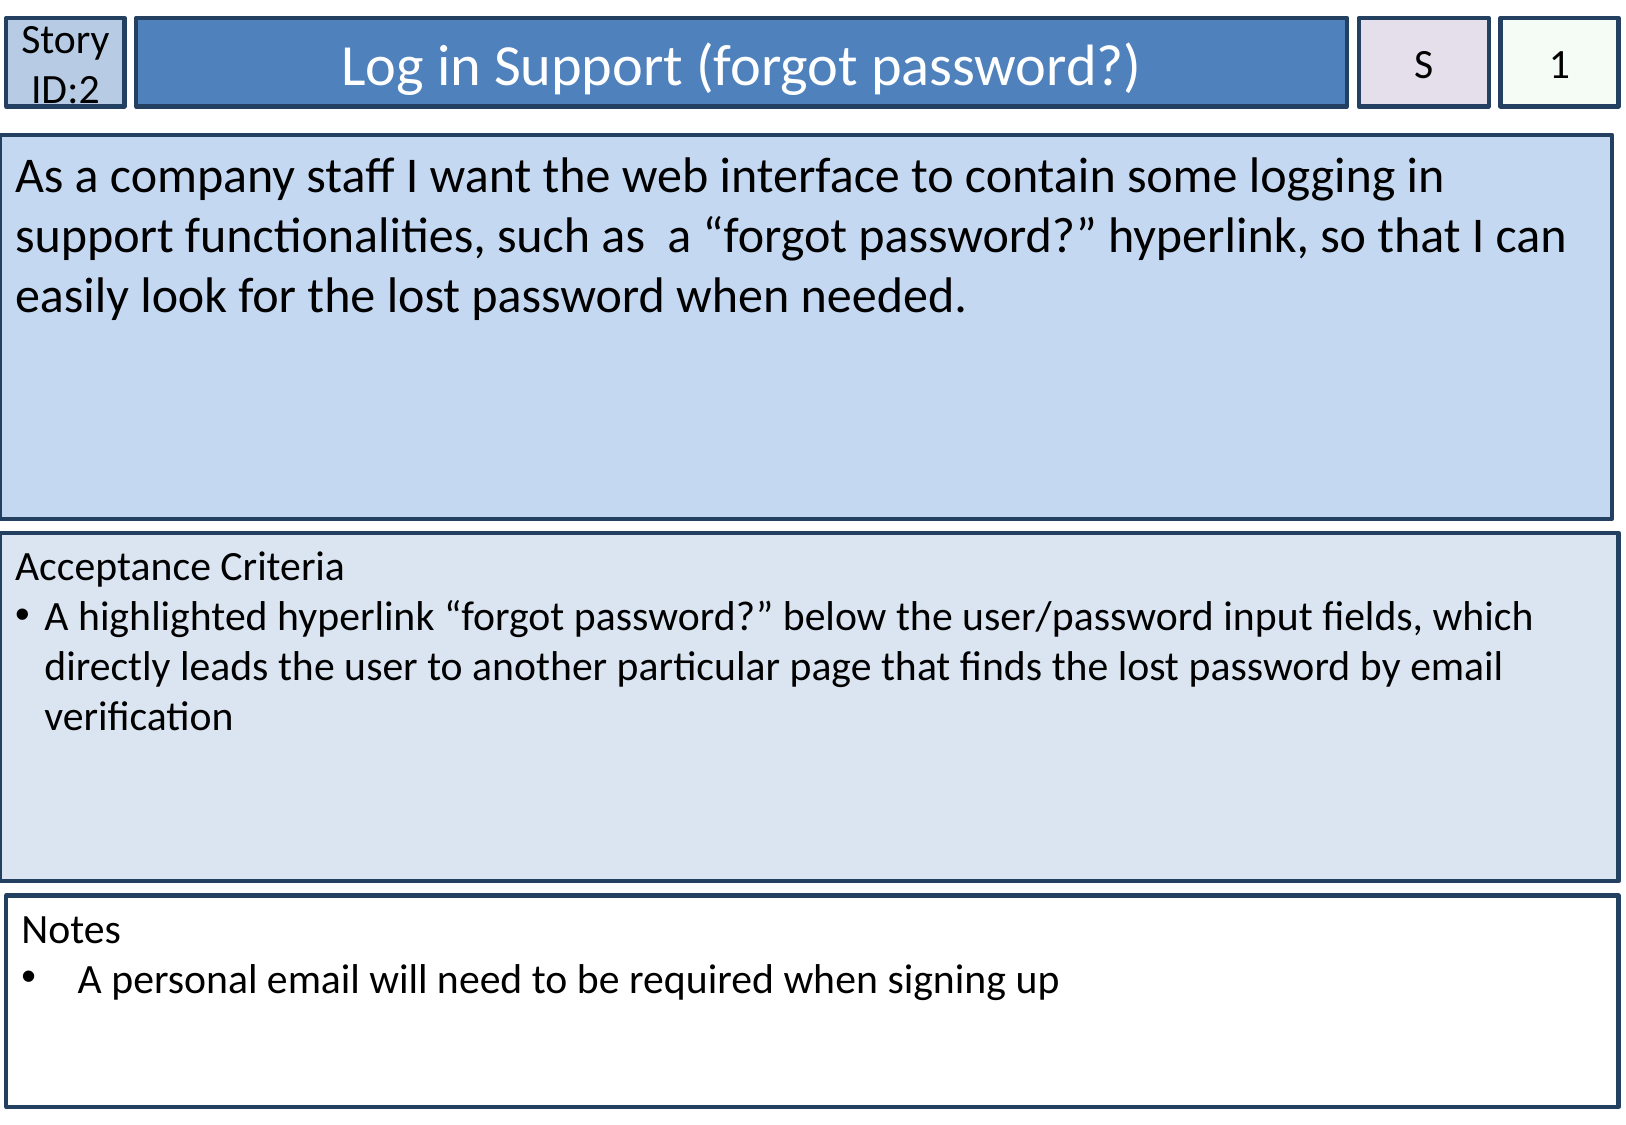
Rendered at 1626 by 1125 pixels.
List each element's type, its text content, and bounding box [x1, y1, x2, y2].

text_box Log in Support (forgot password?) [136, 17, 1347, 107]
text_box 1 [1500, 17, 1619, 107]
text_box Story ID:2 [6, 17, 125, 107]
text_box Acceptance Criteria A highlighted hyperlink “forgot password?” below the user/password input fields, which directly leads the user to another particular page that finds the lost password by email verification [0, 532, 1619, 882]
text_box As a company staff I want the web interface to contain some logging in support functionalities, such as a “forgot password?” hyperlink, so that I can easily look for the lost password when needed. [0, 134, 1613, 519]
text_box S [1358, 17, 1489, 107]
text_box Notes A personal email will need to be required when signing up [6, 895, 1619, 1107]
